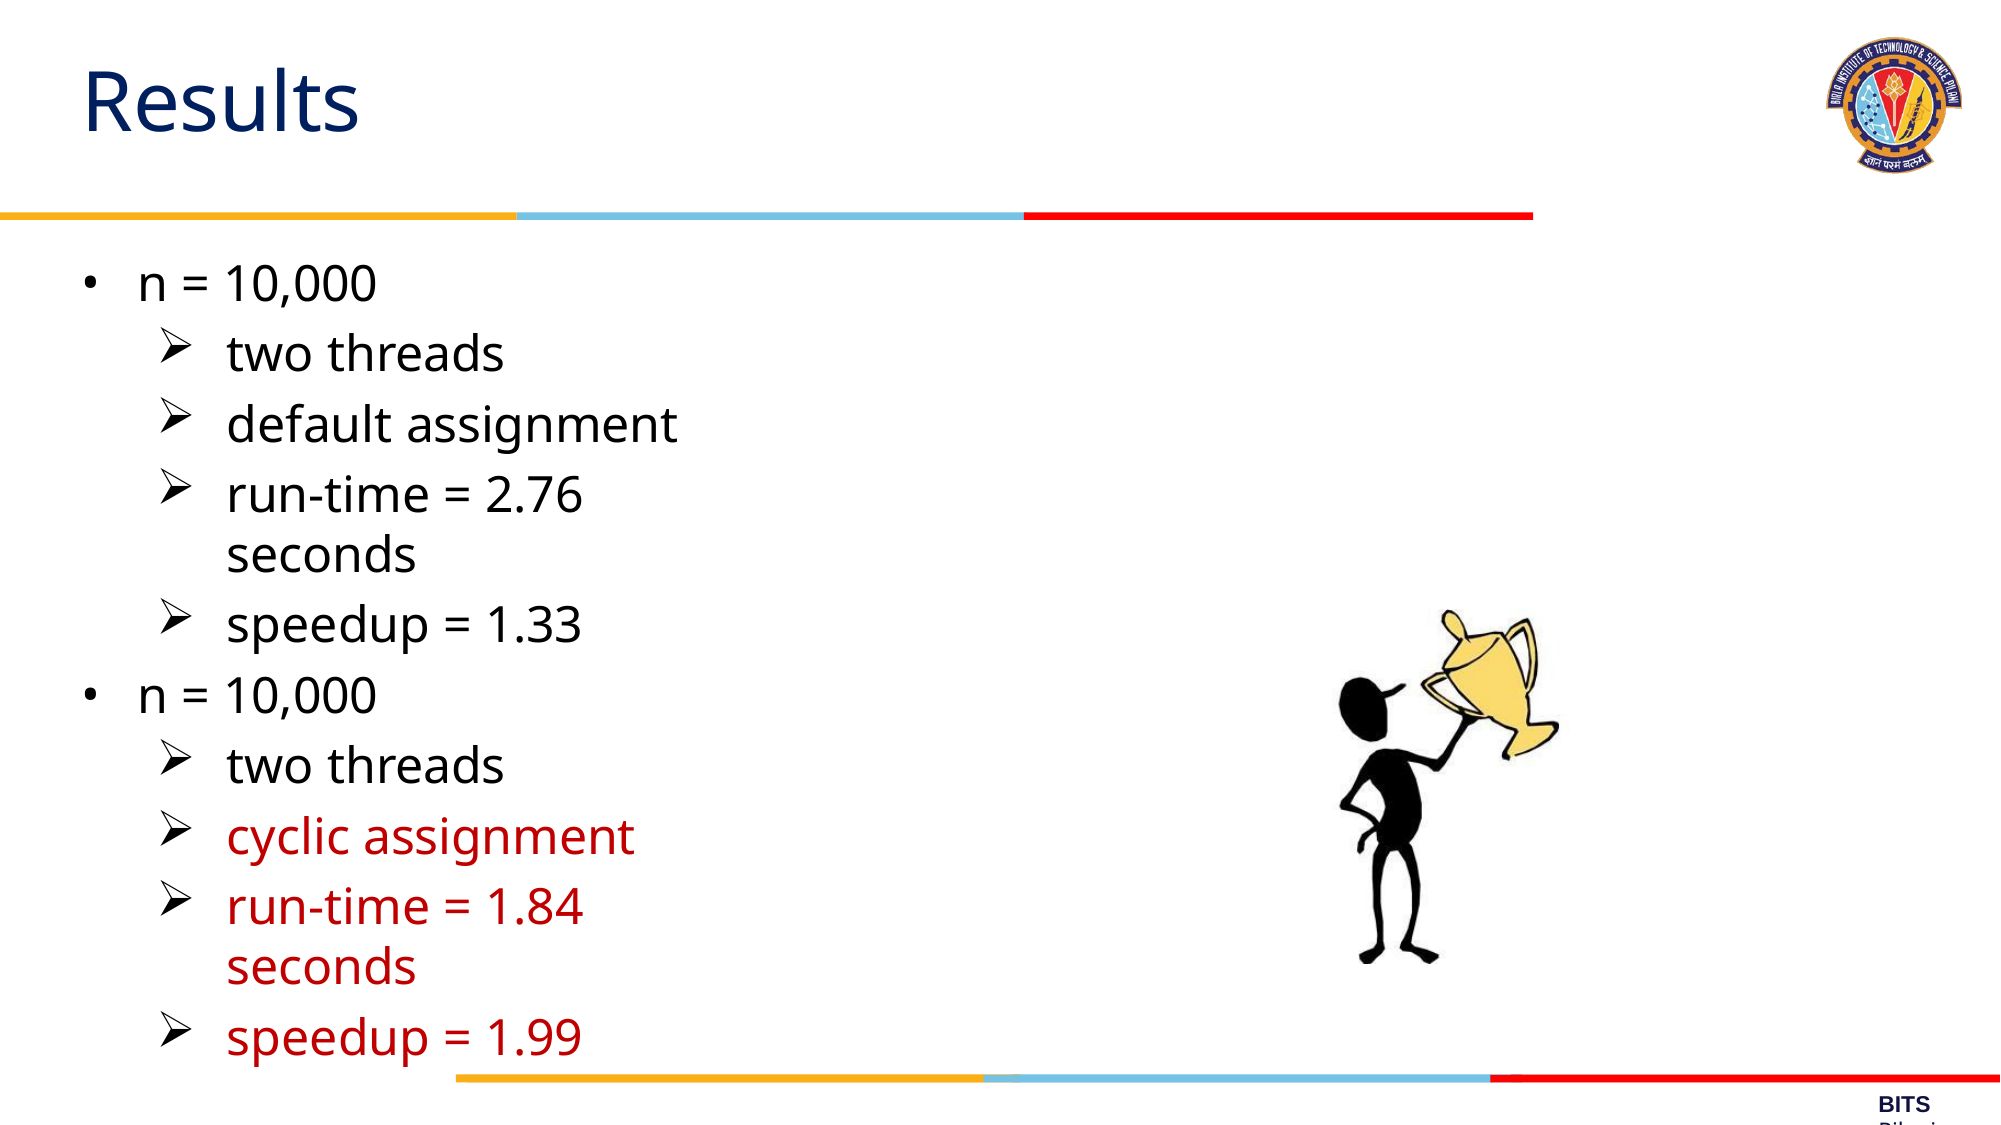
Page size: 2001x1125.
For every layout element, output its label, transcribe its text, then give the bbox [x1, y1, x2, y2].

picture [1332, 609, 1570, 965]
footer BITS Pilani [1876, 1089, 1995, 1125]
text_box n = 10,000 two threads default assignment run-time = 2.76 seconds speedup = 1.33 n = 10,000 two threads cyclic assignment run-time = 1.84 seconds speedup = 1.99 [79, 239, 767, 1066]
picture [1826, 37, 1962, 174]
title Results [79, 46, 1793, 236]
